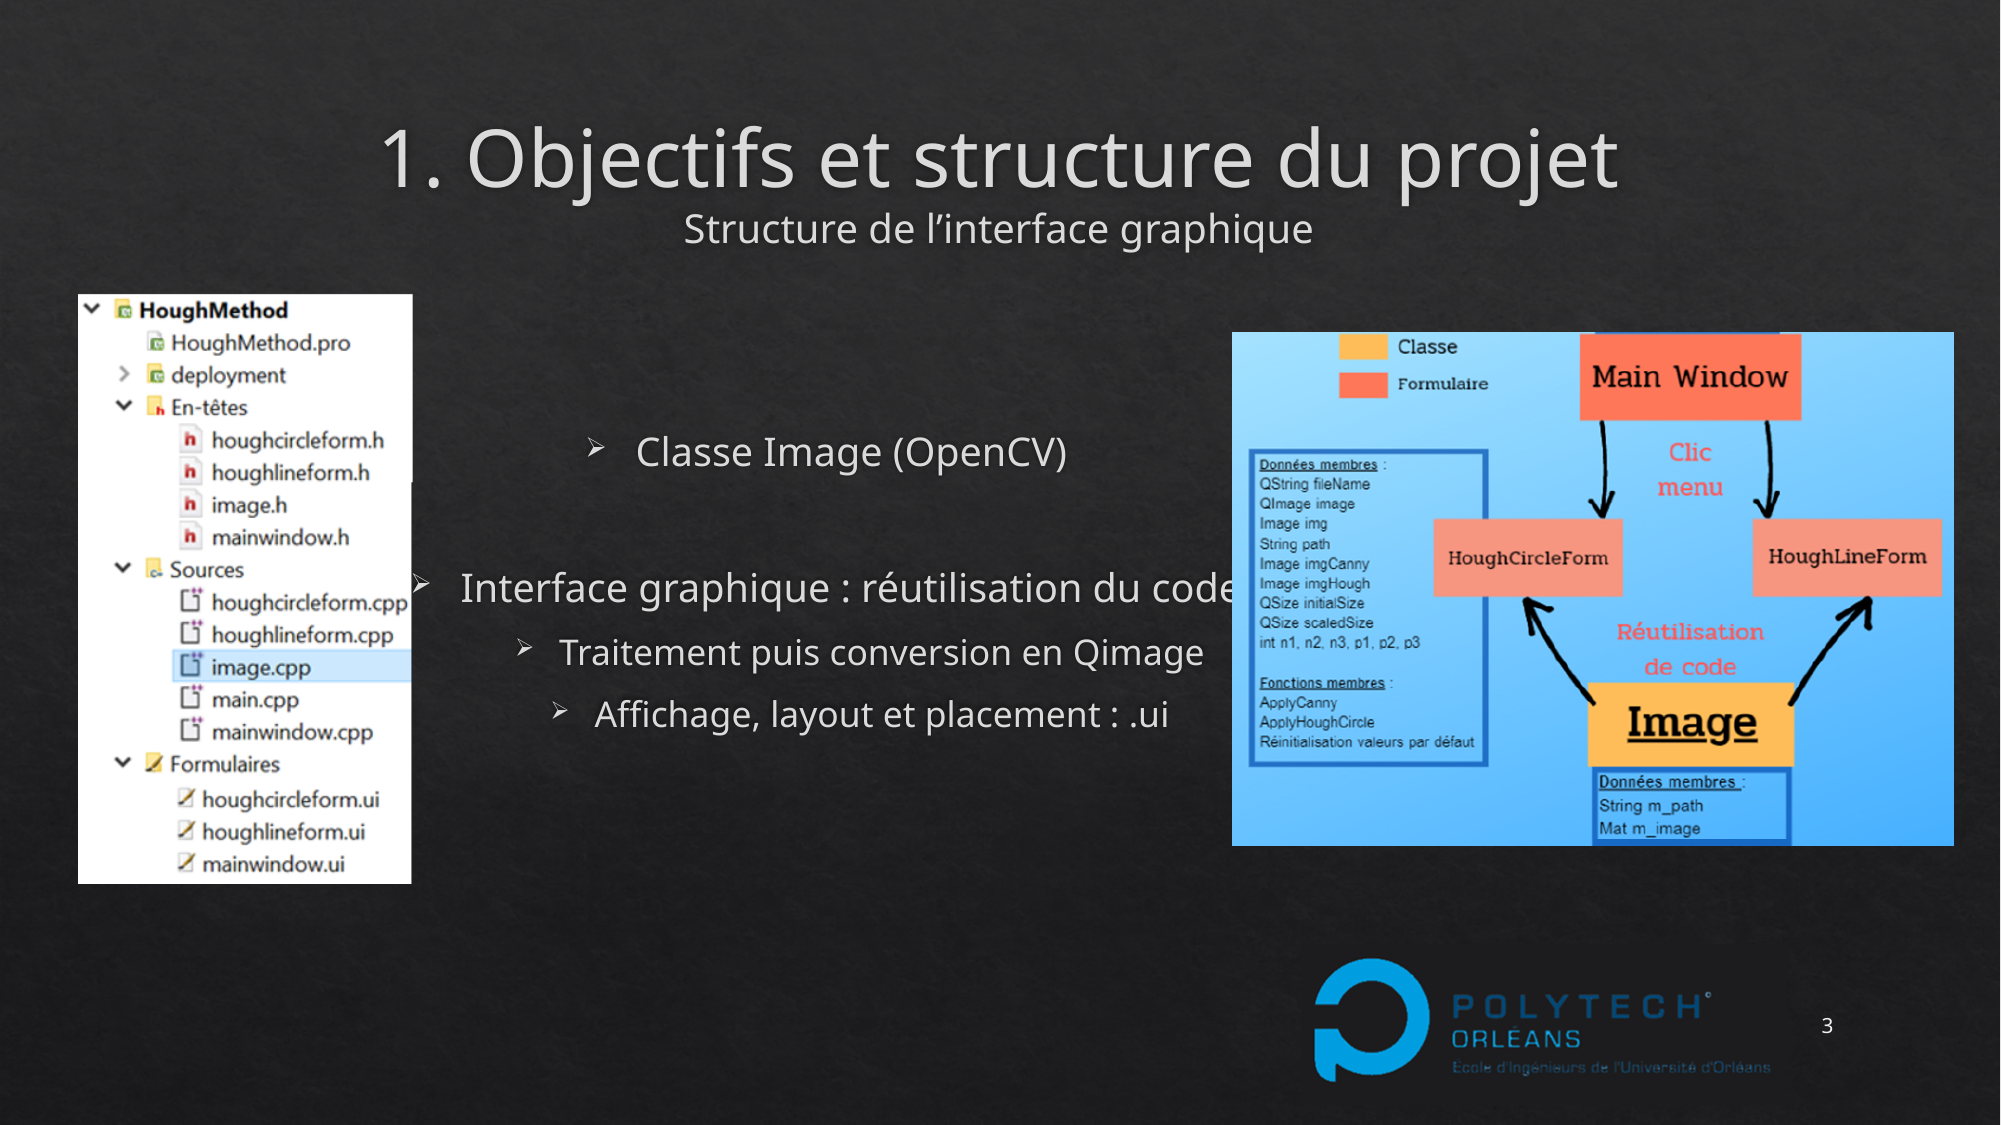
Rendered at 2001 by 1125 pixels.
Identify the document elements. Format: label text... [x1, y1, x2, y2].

list Classe Image (OpenCV) Interface graphique : réutilisation du code Traitement puis conversion en Qimage Affichage, layout et placement : .ui [149, 284, 1497, 950]
picture [1301, 944, 1787, 1106]
title 1. Objectifs et structure du projet Structure de l’interface graphique [149, 99, 1849, 260]
picture [77, 293, 413, 885]
slide_number 3 [1795, 995, 1849, 1055]
picture [1231, 332, 1954, 846]
